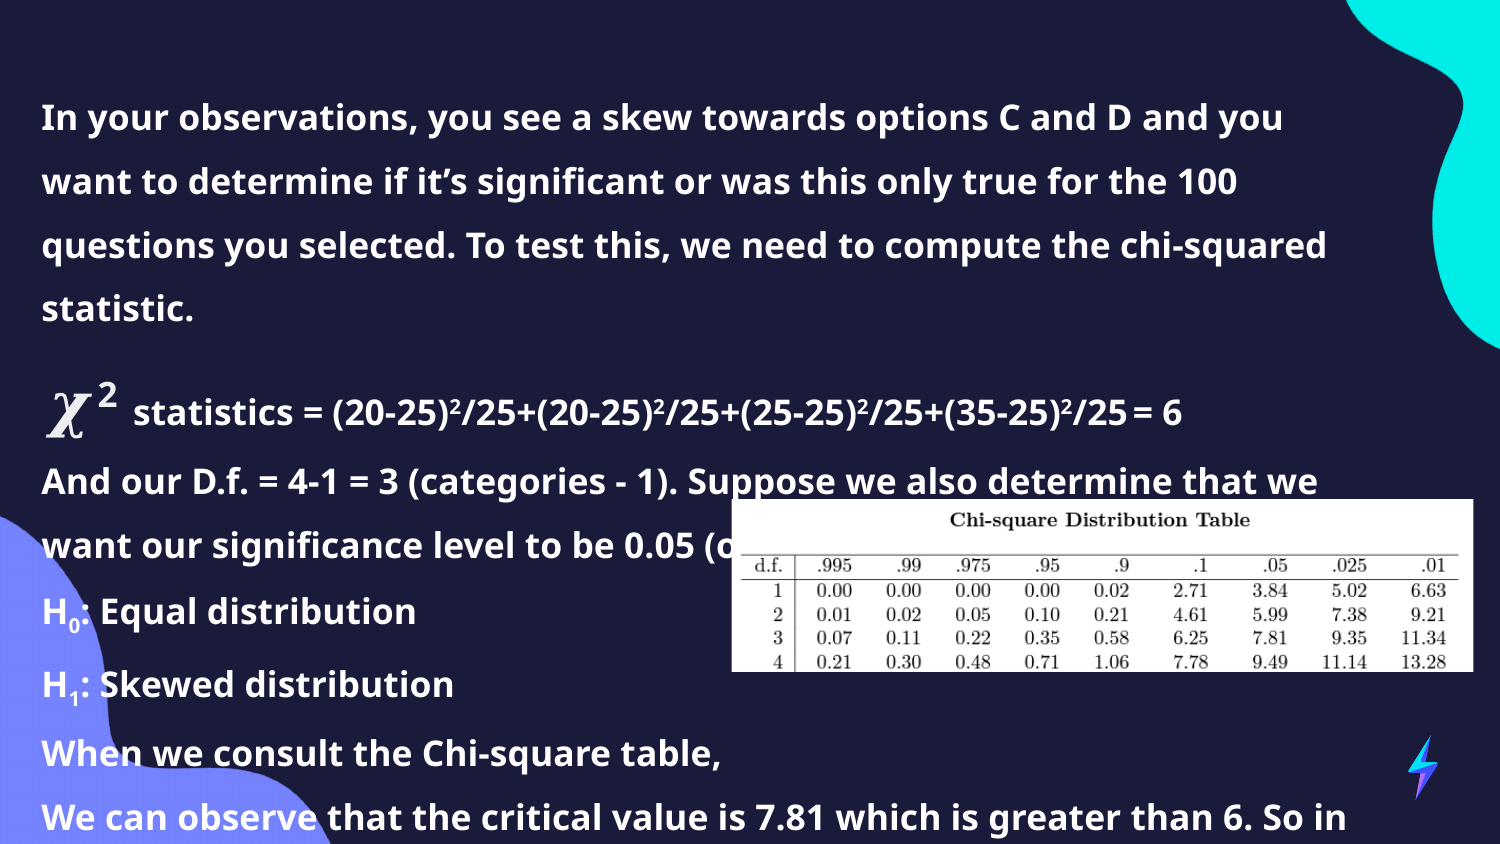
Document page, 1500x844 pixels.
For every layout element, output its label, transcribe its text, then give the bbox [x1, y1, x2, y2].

picture [0, 434, 421, 844]
picture [731, 499, 1474, 672]
picture [1408, 734, 1439, 801]
text_box In your observations, you see a skew towards options C and D and you want to determine if it’s significant or was this only true for the 100 questions you selected. To test this, we need to compute the chi-squared statistic. 𝝌2 statistics = (20-25)2/25+(20-25)2/25+(25-25)2/25+(35-25)2/25 = 6 And our D.f. = 4-1 = 3 (categories - 1). Suppose we also determine that we want our significance level to be 0.05 (or 5% Error). H0: Equal distribution H1: Skewed distribution When we consult the Chi-square table, We can observe that the critical value is 7.81 which is greater than 6. So in this case we cannot reject the null hypothesis. [26, 58, 1378, 844]
picture [1232, 0, 1500, 397]
